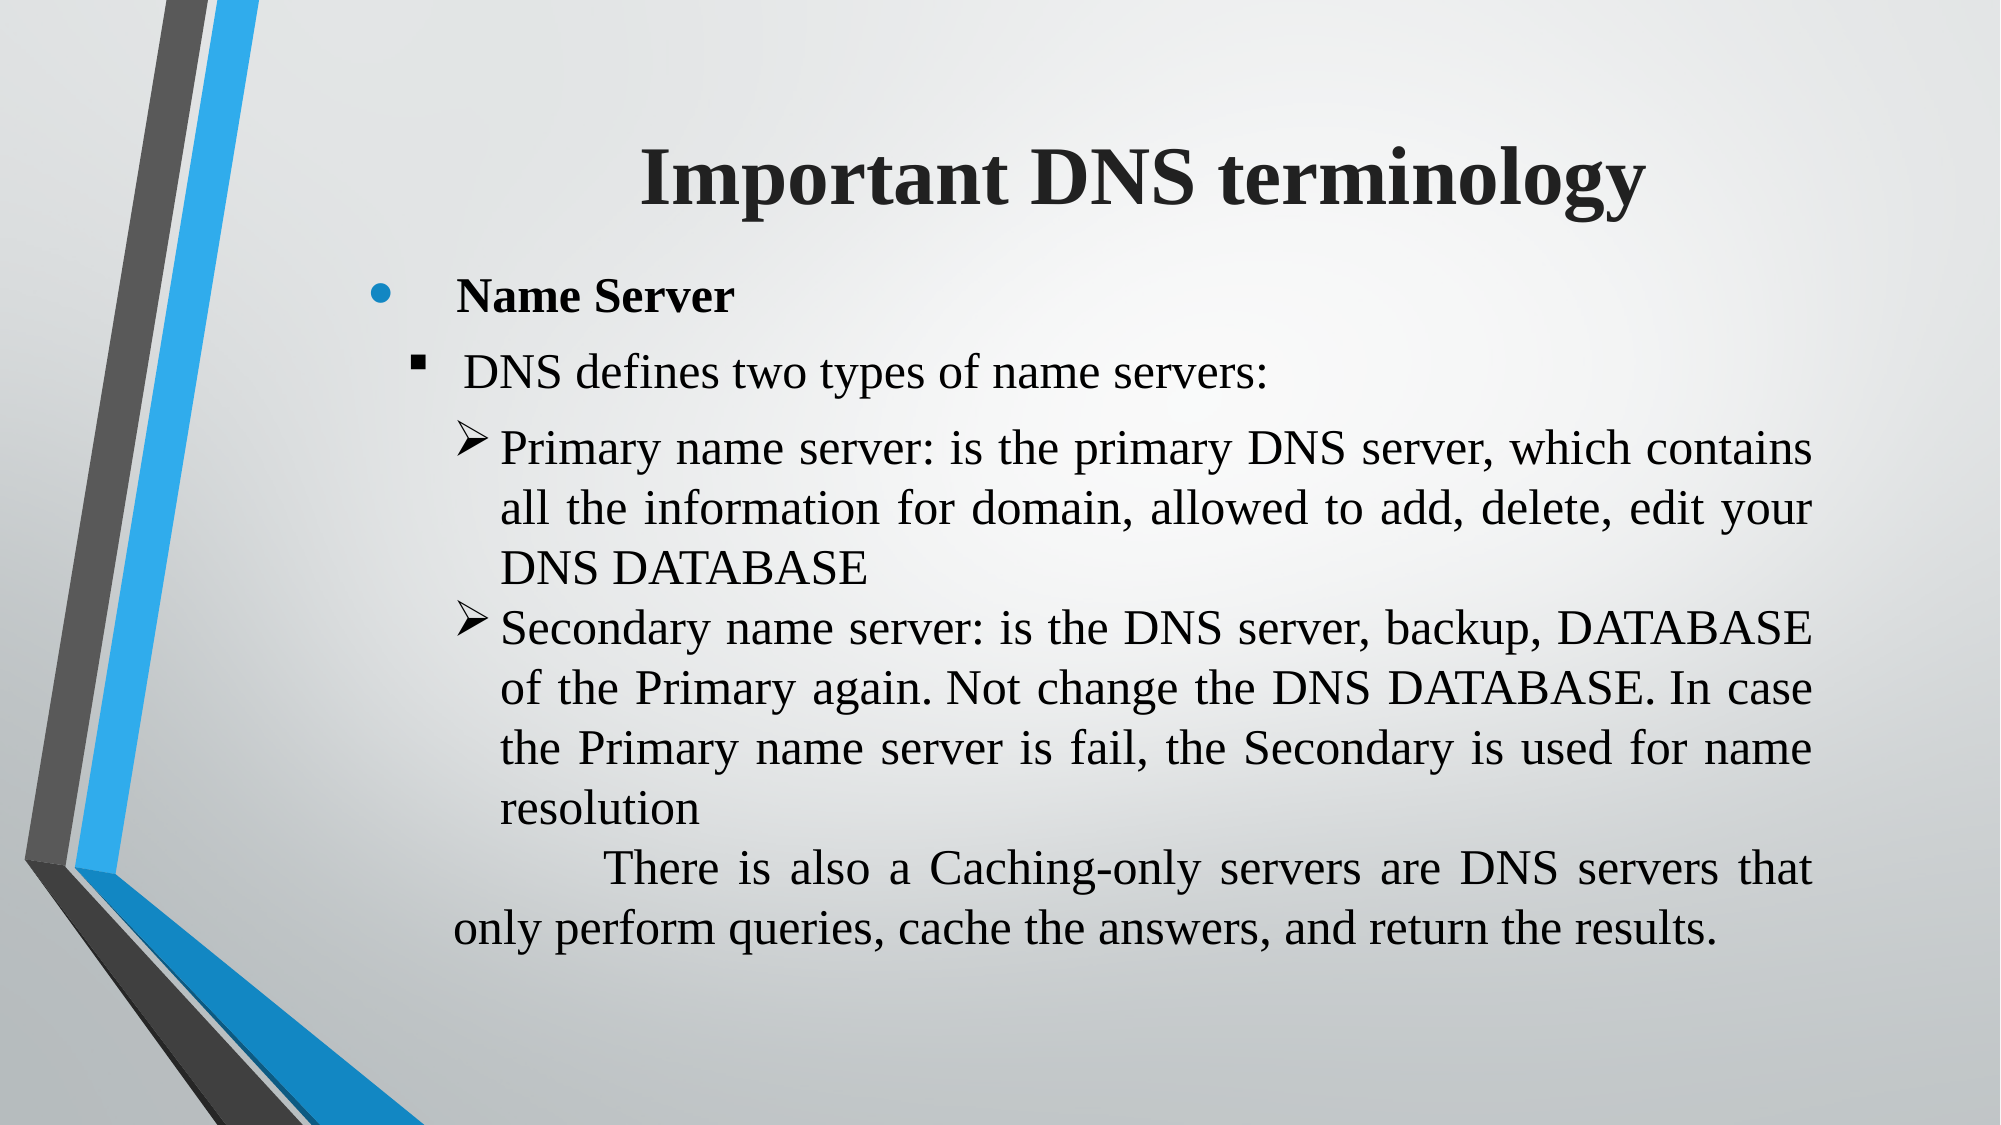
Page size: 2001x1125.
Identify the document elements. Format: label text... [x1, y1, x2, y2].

text_box Primary name server: is the primary DNS server, which contains all the information for domain, allowed to add, delete, edit your DNS DATABASE Secondary name server: is the DNS server, backup, DATABASE of the Primary again. Not change the DNS DATABASE. In case the Primary name server is fail, the Secondary is used for name resolution There is also a Caching-only servers are DNS servers that only perform queries, cache the answers, and return the results. [363, 406, 1829, 962]
text_box DNS defines two types of name servers: [330, 331, 1285, 406]
text_box Important DNS terminology [326, 112, 1887, 231]
text_box Name Server [326, 255, 1284, 331]
